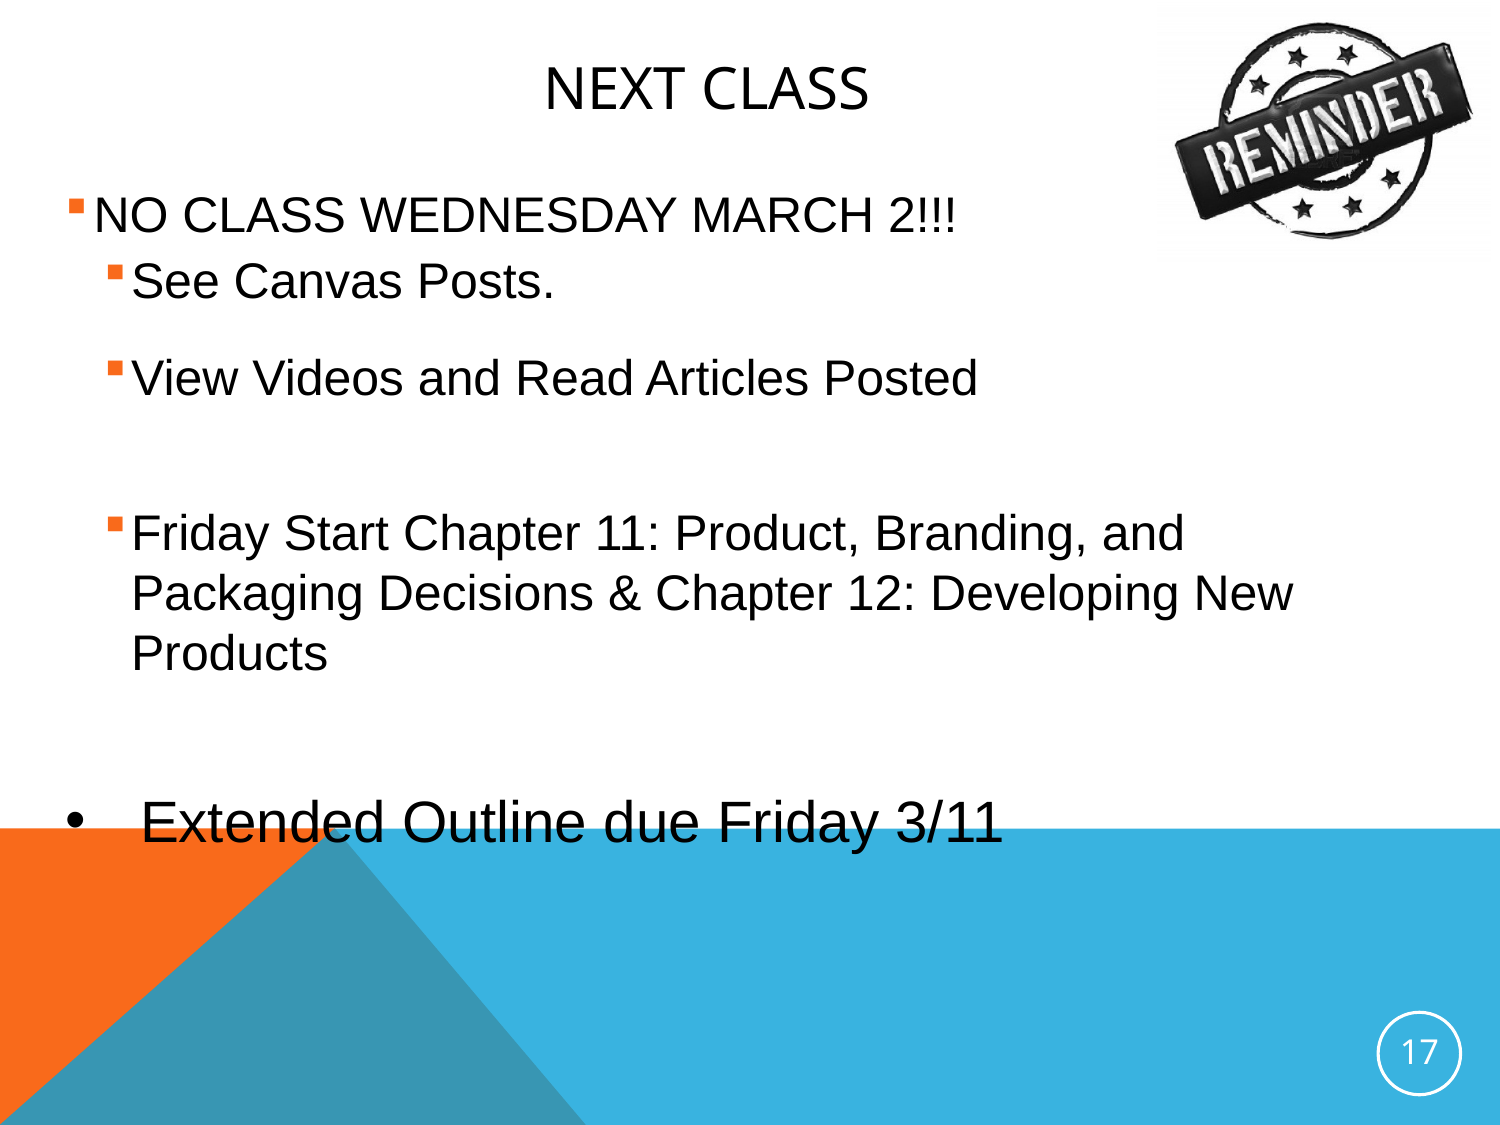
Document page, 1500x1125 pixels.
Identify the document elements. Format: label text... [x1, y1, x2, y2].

picture [1156, 0, 1491, 263]
slide_number 17 [1376, 1010, 1463, 1097]
title Next Class [89, 41, 1151, 132]
list NO CLASS WEDNESDAY MARCH 2!!! See Canvas Posts. View Videos and Read Articles Posted Friday Start Chapter 11: Product, Branding, and Packaging Decisions & Chapter 12: Developing New Products Extended Outline due Friday 3/11 [50, 174, 1425, 888]
